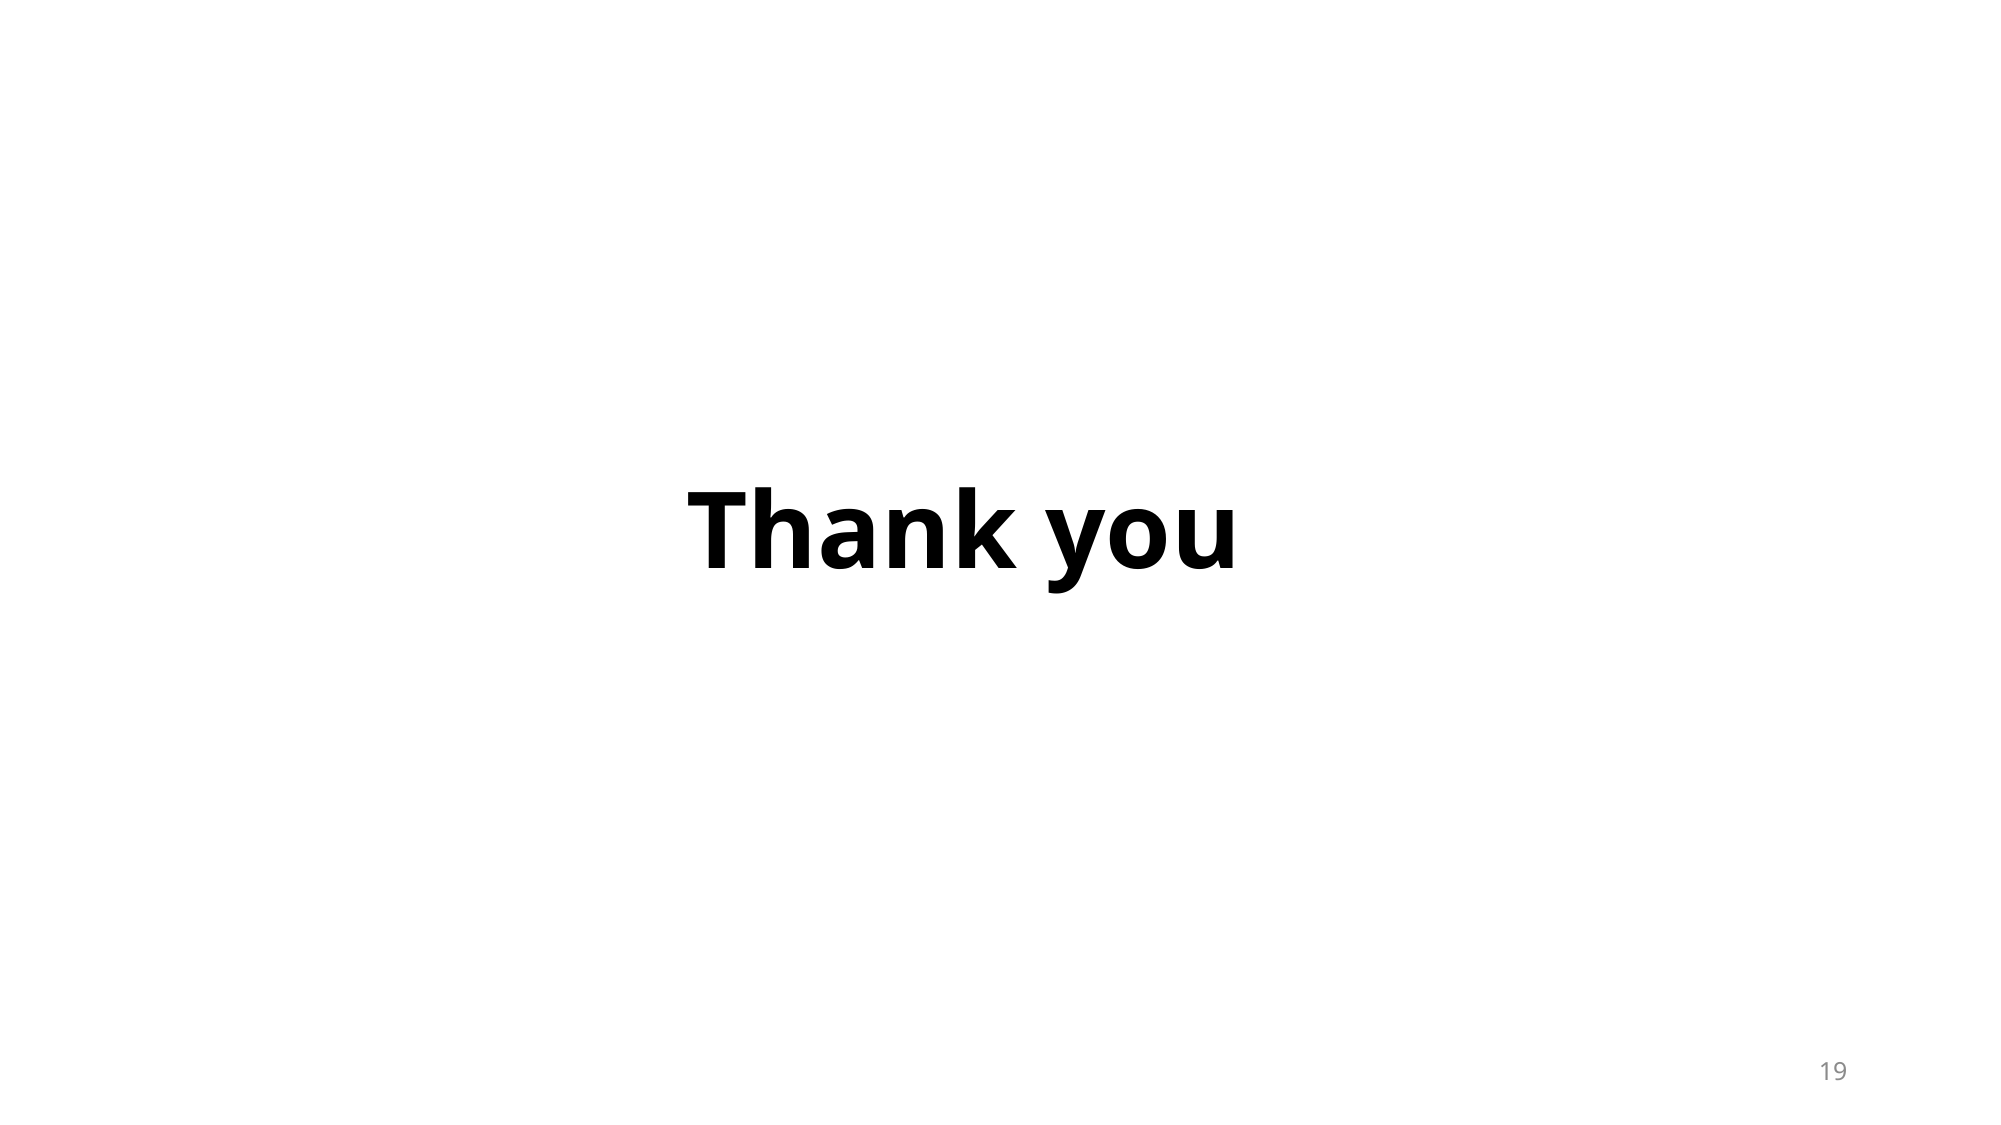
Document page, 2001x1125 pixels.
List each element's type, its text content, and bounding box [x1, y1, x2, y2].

slide_number 19 [1412, 1042, 1863, 1103]
title Thank you [671, 425, 1607, 643]
